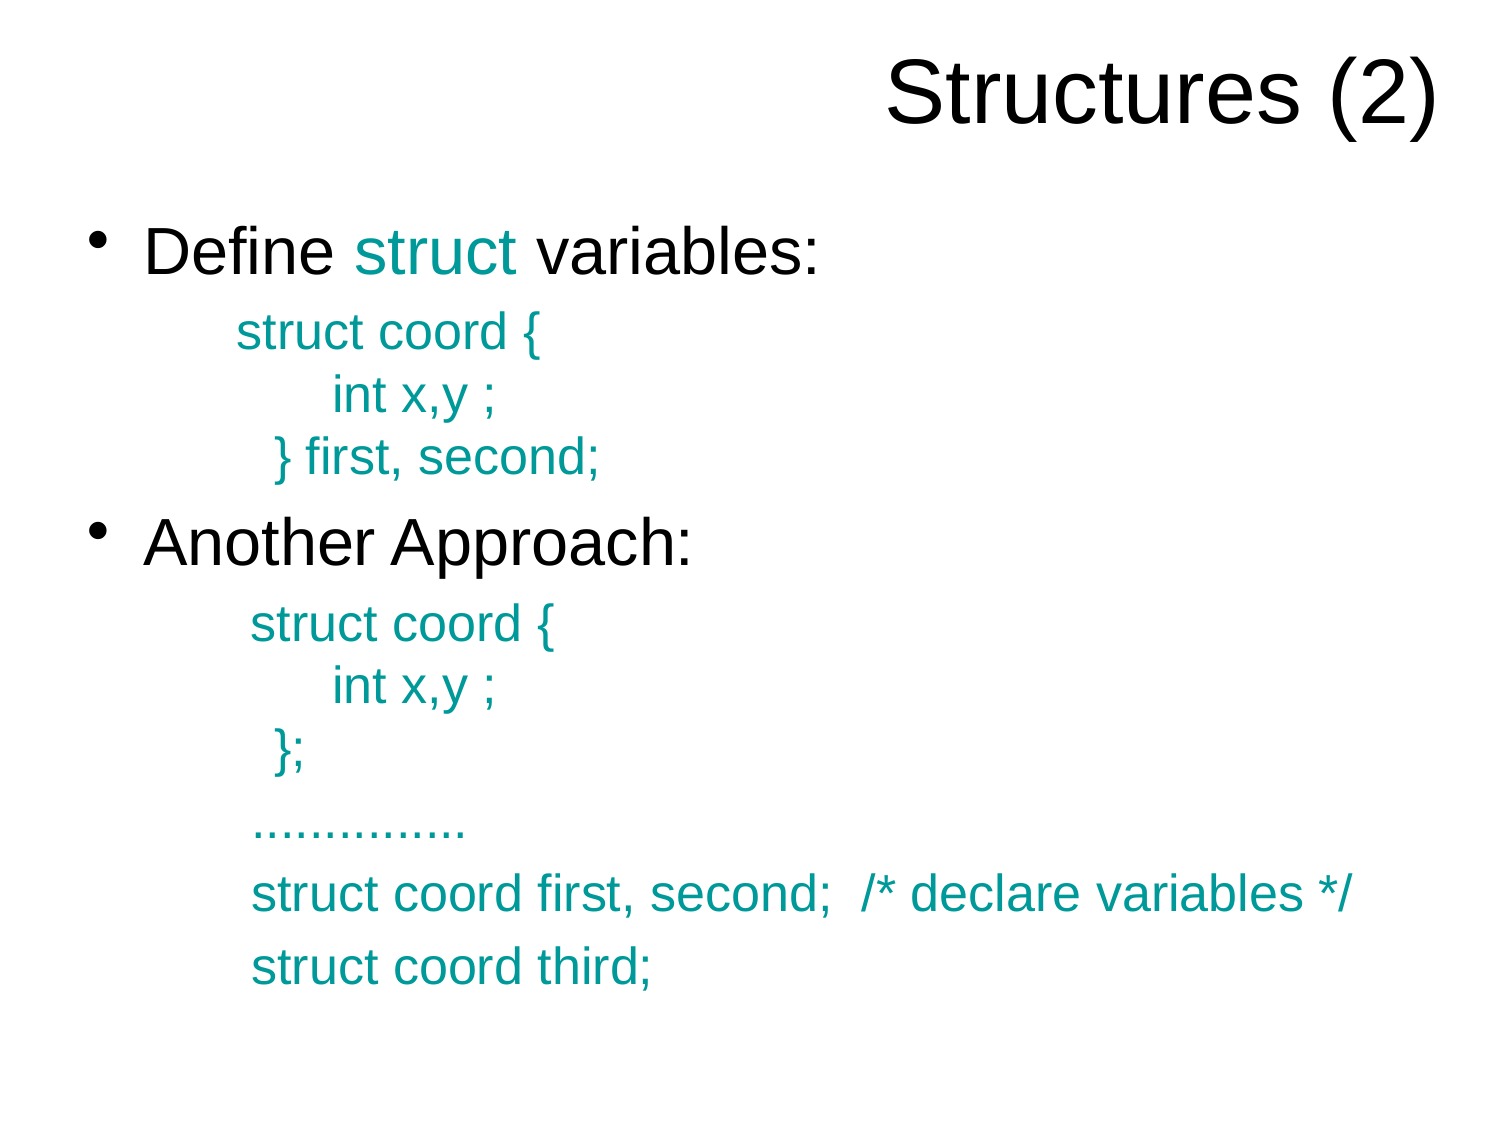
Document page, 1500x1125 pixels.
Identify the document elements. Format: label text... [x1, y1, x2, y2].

list Define struct variables: struct coord { int x,y ; } first, second; Another Approach: struct coord { int x,y ; }; ............... struct coord first, second; /* declare variables */ struct coord third; [72, 200, 1428, 1059]
title Structures (2) [849, 24, 1475, 163]
